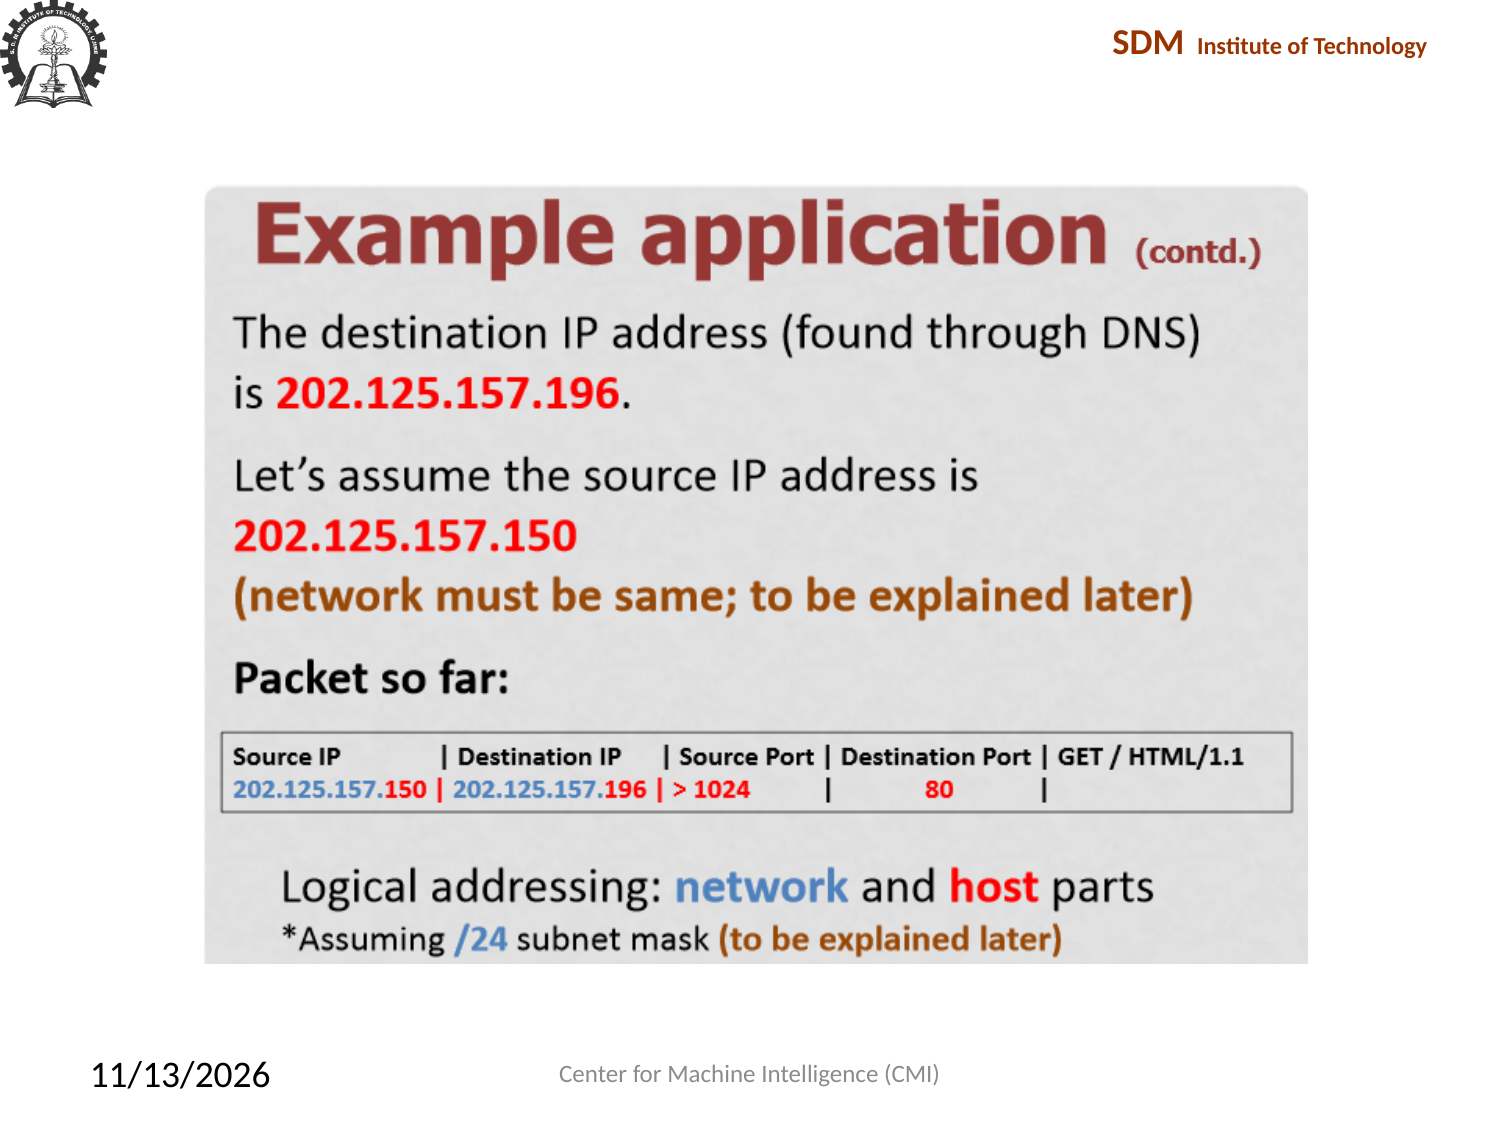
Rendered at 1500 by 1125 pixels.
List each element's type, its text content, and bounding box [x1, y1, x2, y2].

picture [191, 160, 1308, 965]
picture [0, 0, 107, 108]
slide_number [75, 1042, 425, 1103]
footer Center for Machine Intelligence (CMI) [512, 1042, 988, 1103]
